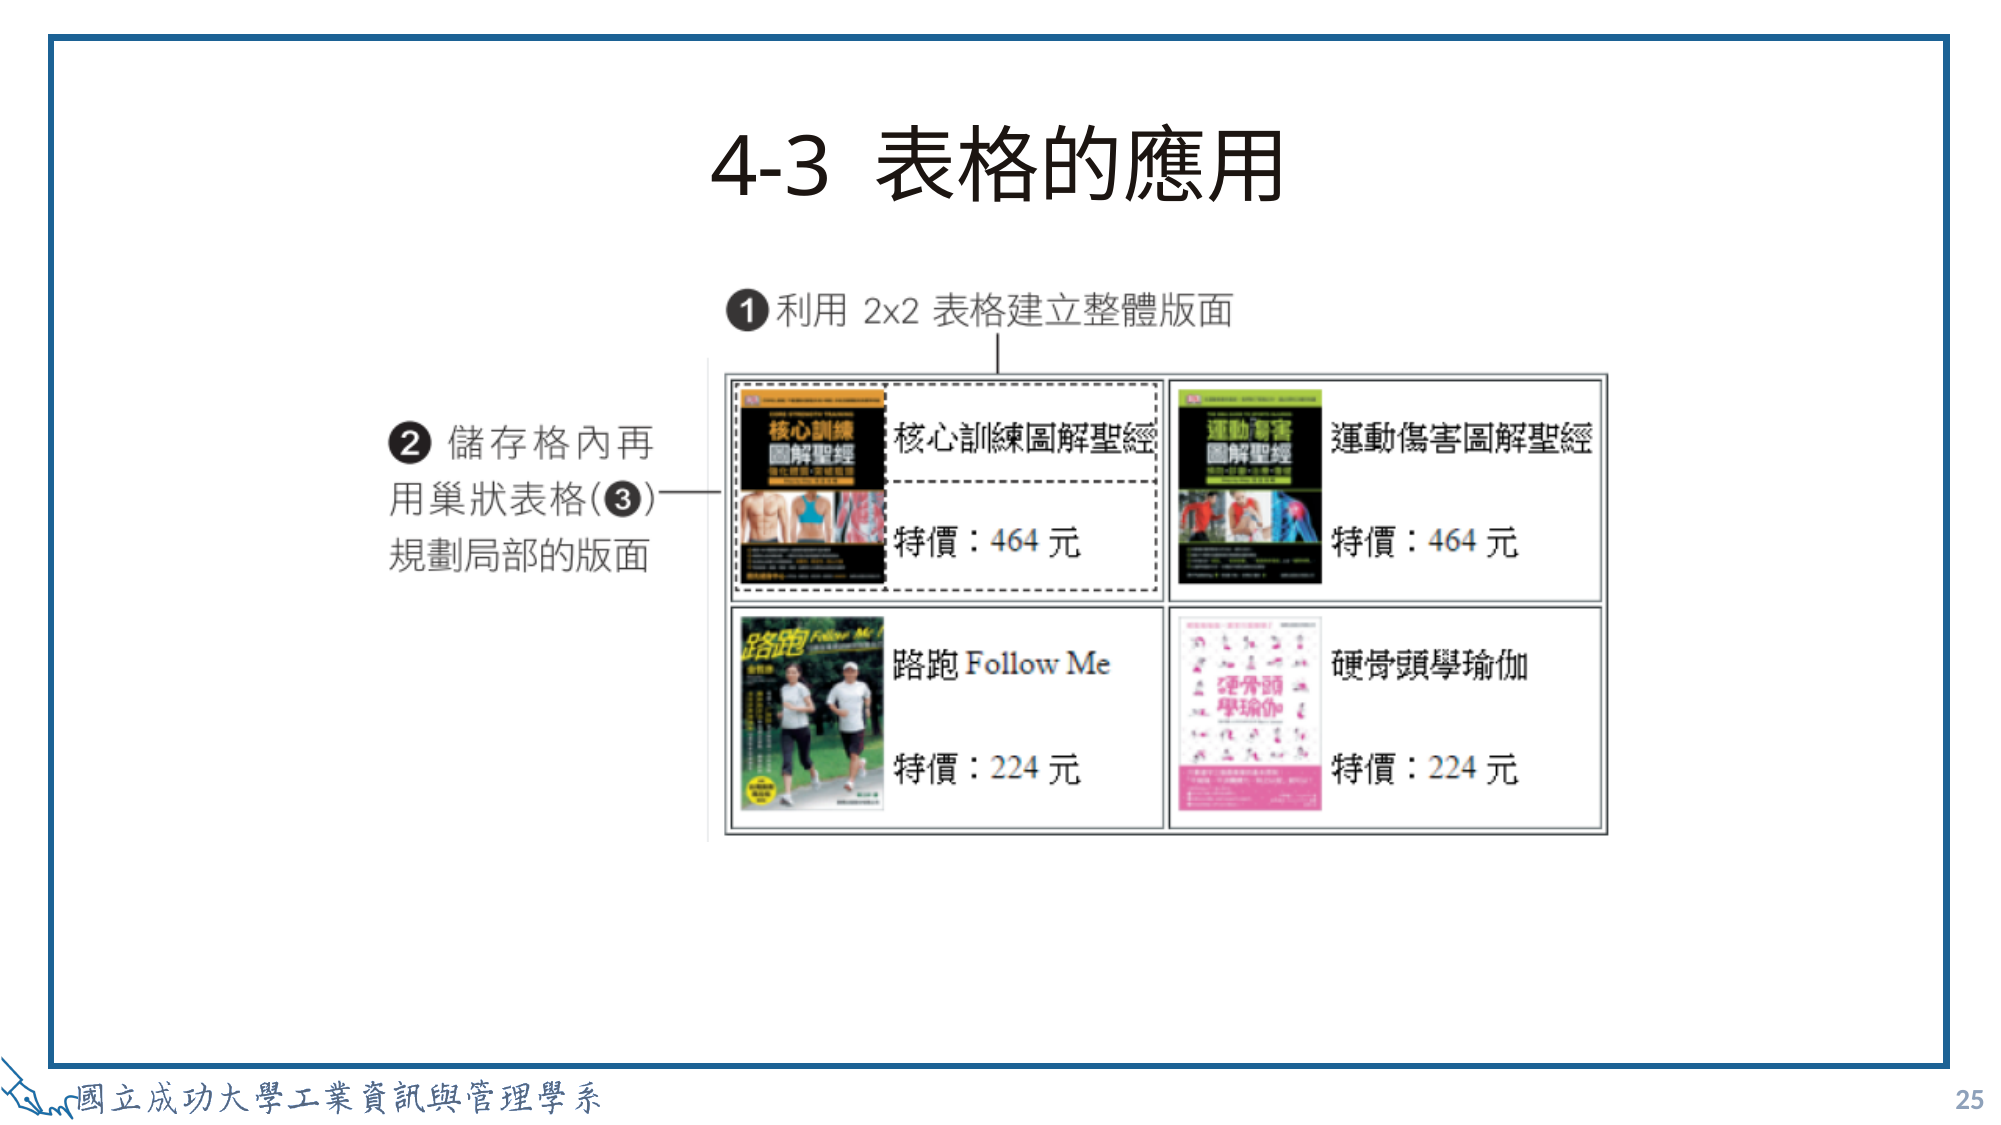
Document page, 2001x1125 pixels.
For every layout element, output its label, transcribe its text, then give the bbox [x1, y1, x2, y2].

picture [0, 1049, 80, 1125]
picture [382, 283, 1618, 842]
slide_number 25 [1550, 1067, 2000, 1125]
title 4-3 表格的應用 [137, 59, 1863, 278]
